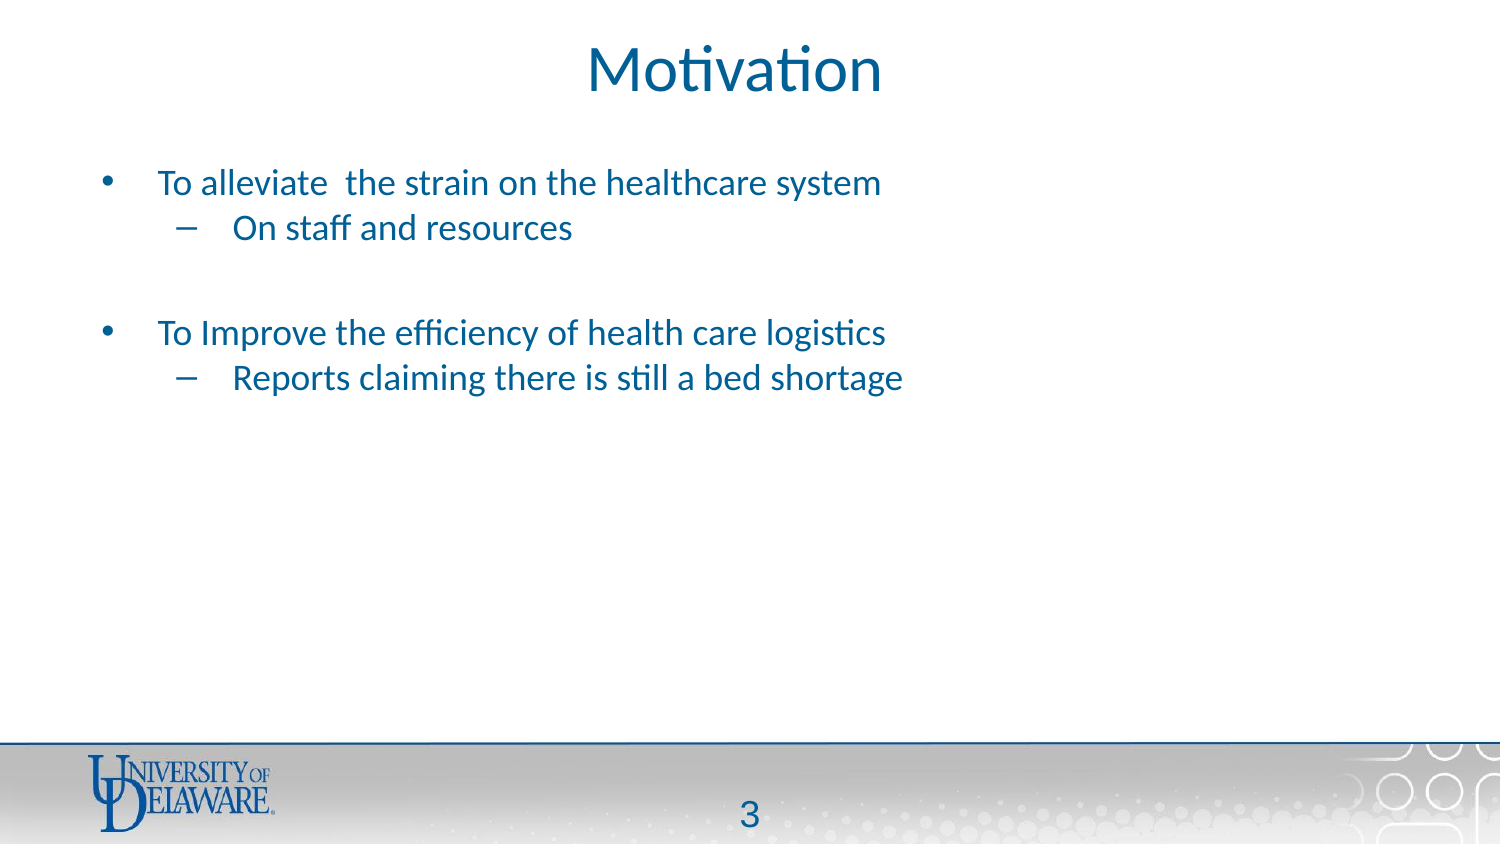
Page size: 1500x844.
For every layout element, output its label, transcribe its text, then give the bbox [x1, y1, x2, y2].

slide_number ‹#› [575, 782, 925, 828]
list To alleviate the strain on the healthcare system On staff and resources To Improve the efficiency of health care logistics Reports claiming there is still a bed shortage [67, 150, 1418, 694]
title Motivation [67, 3, 1418, 126]
picture [0, 0, 1500, 844]
